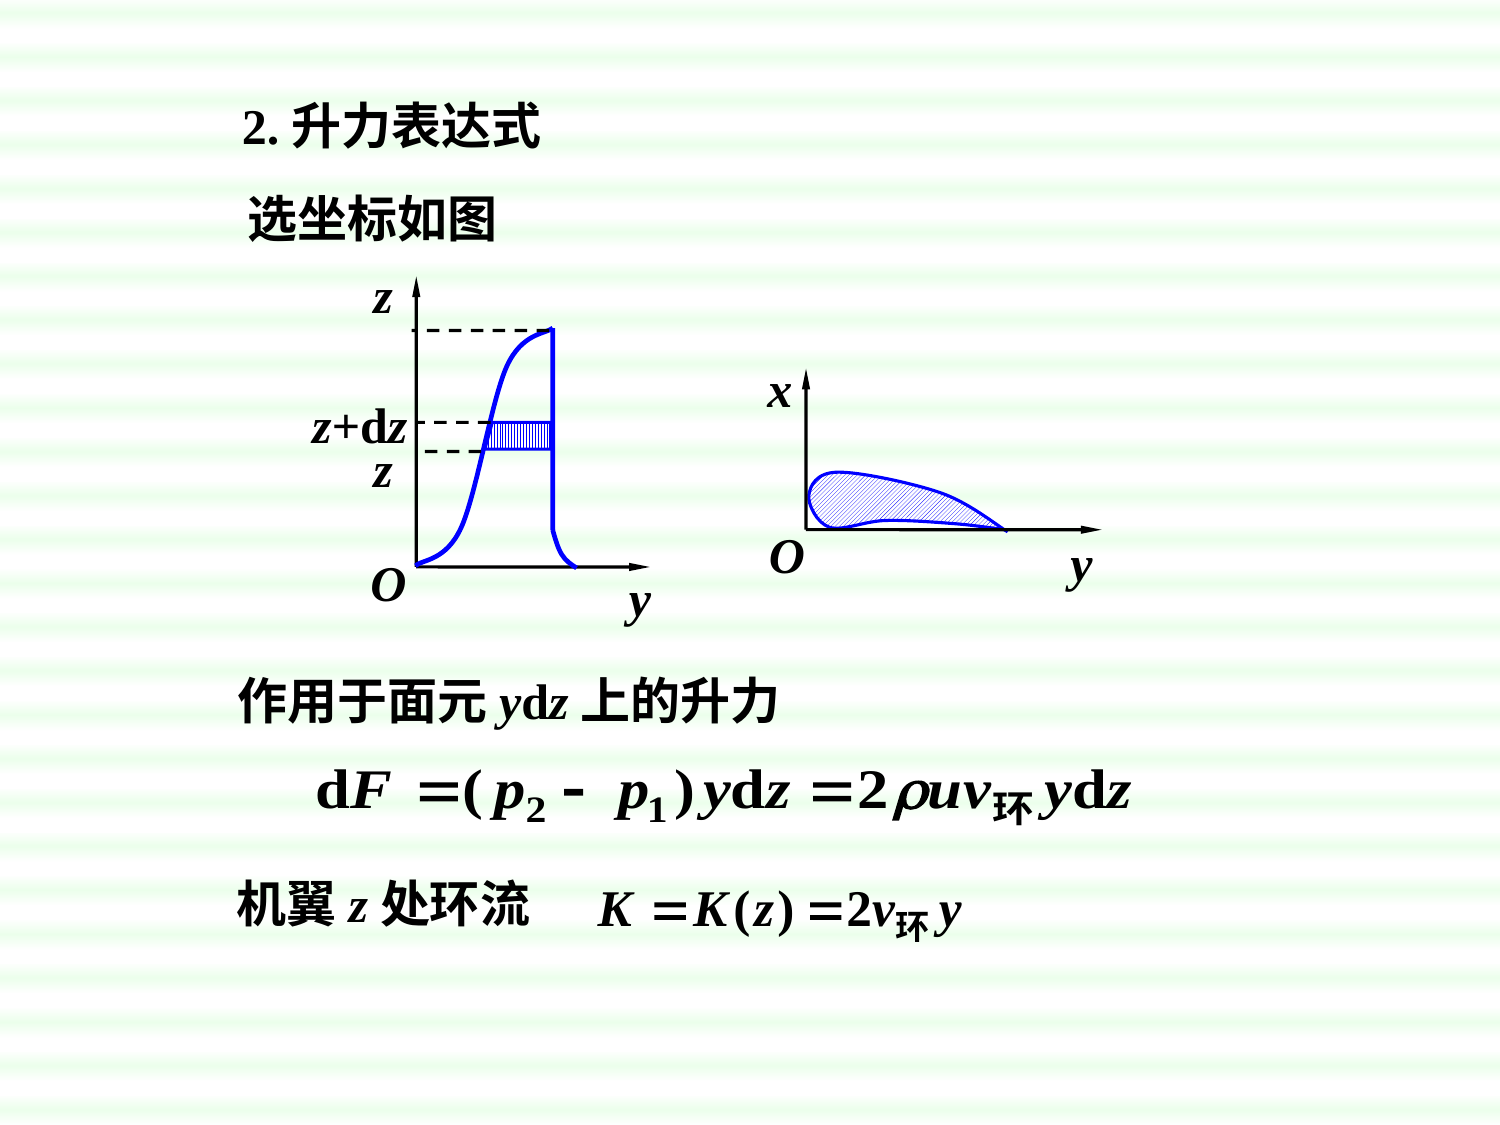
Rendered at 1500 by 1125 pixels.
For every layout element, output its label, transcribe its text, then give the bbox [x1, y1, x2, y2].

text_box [752, 350, 1109, 600]
text_box 2.升力表达式 [227, 87, 579, 163]
text_box 选坐标如图 [233, 179, 536, 255]
text_box 作用于面元ydz上的升力 [222, 661, 830, 737]
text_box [587, 874, 973, 953]
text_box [296, 255, 667, 635]
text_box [307, 752, 1144, 837]
text_box 机翼z处环流 [221, 864, 579, 940]
